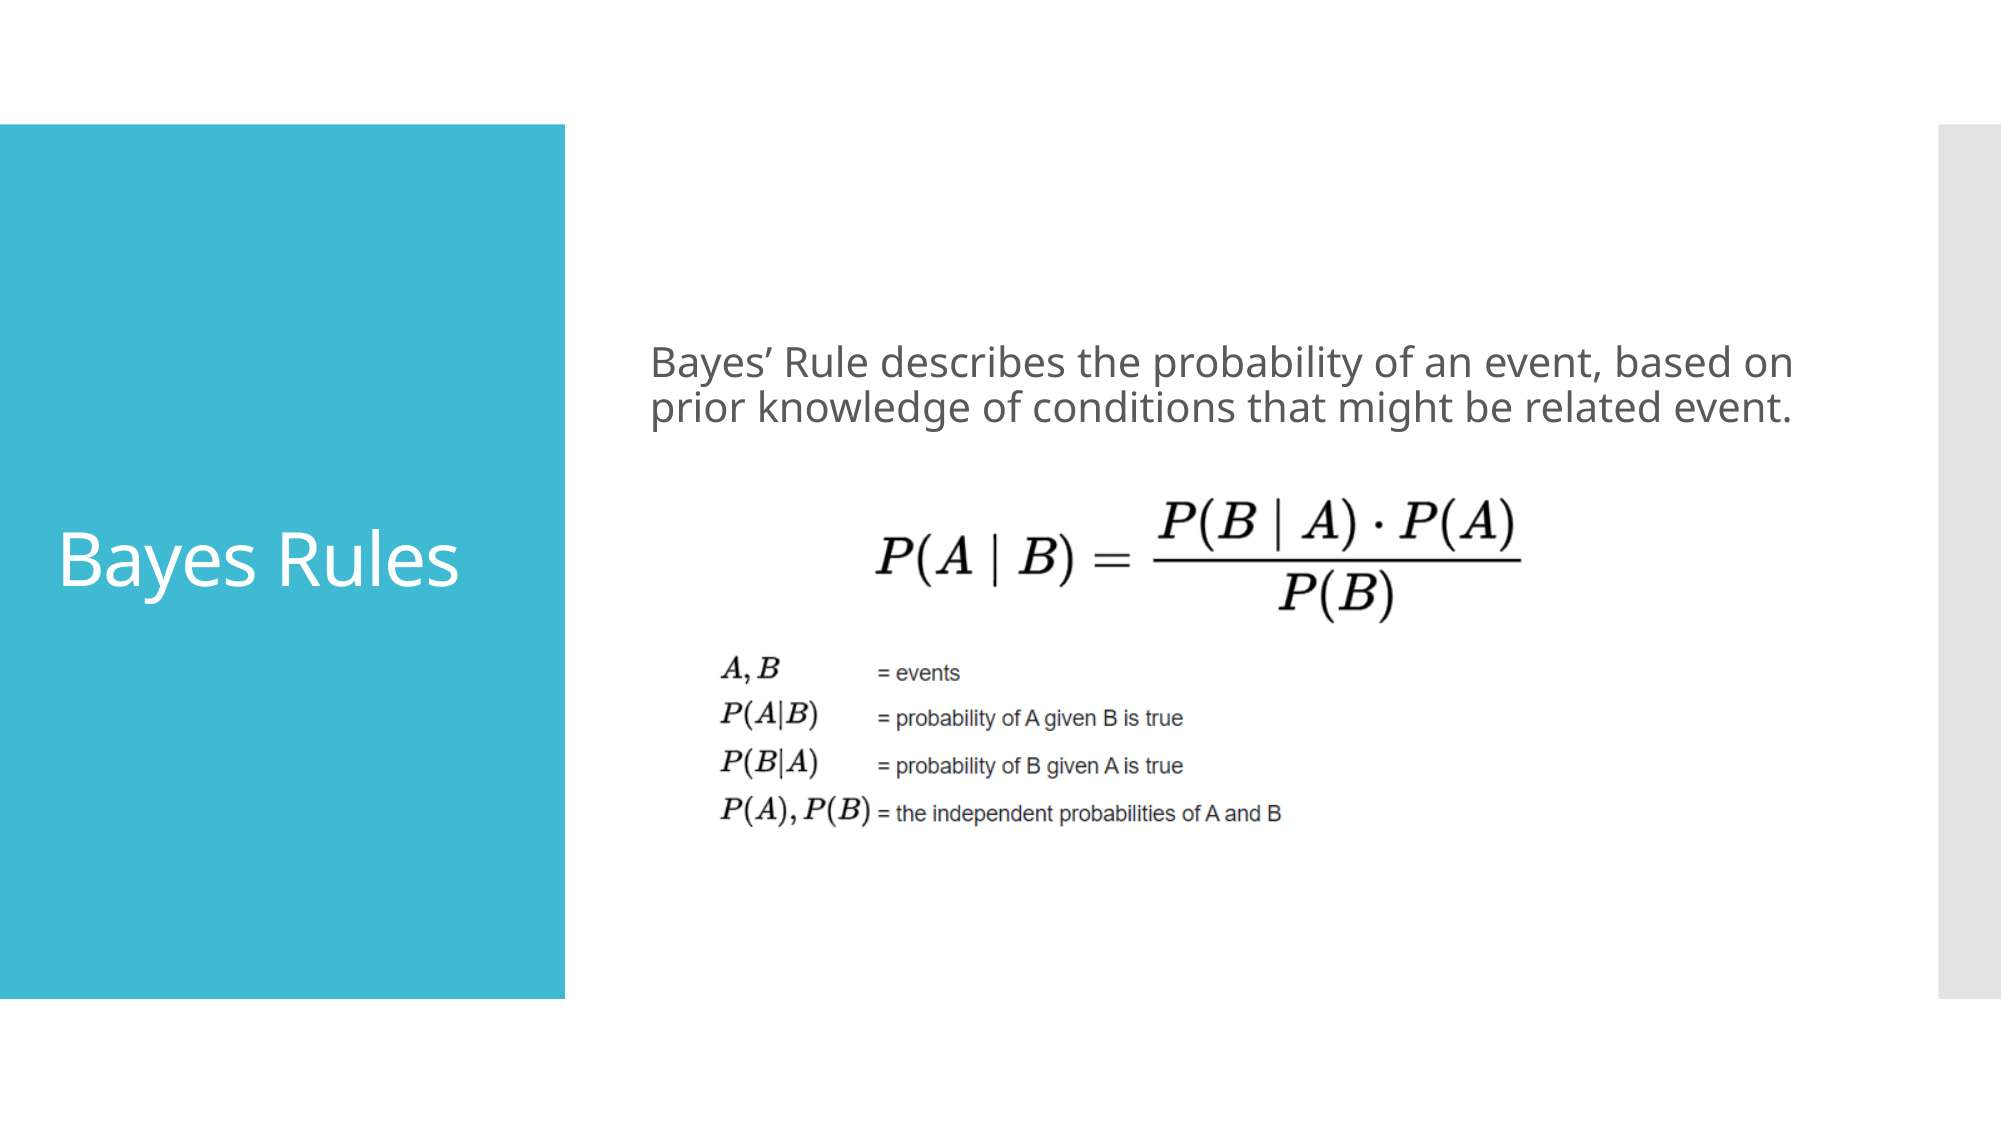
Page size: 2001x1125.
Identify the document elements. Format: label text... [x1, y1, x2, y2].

title Bayes Rules [41, 184, 525, 940]
picture [695, 450, 1653, 854]
list Bayes’ Rule describes the probability of an event, based on prior knowledge of conditions that might be related event. [634, 141, 1835, 982]
